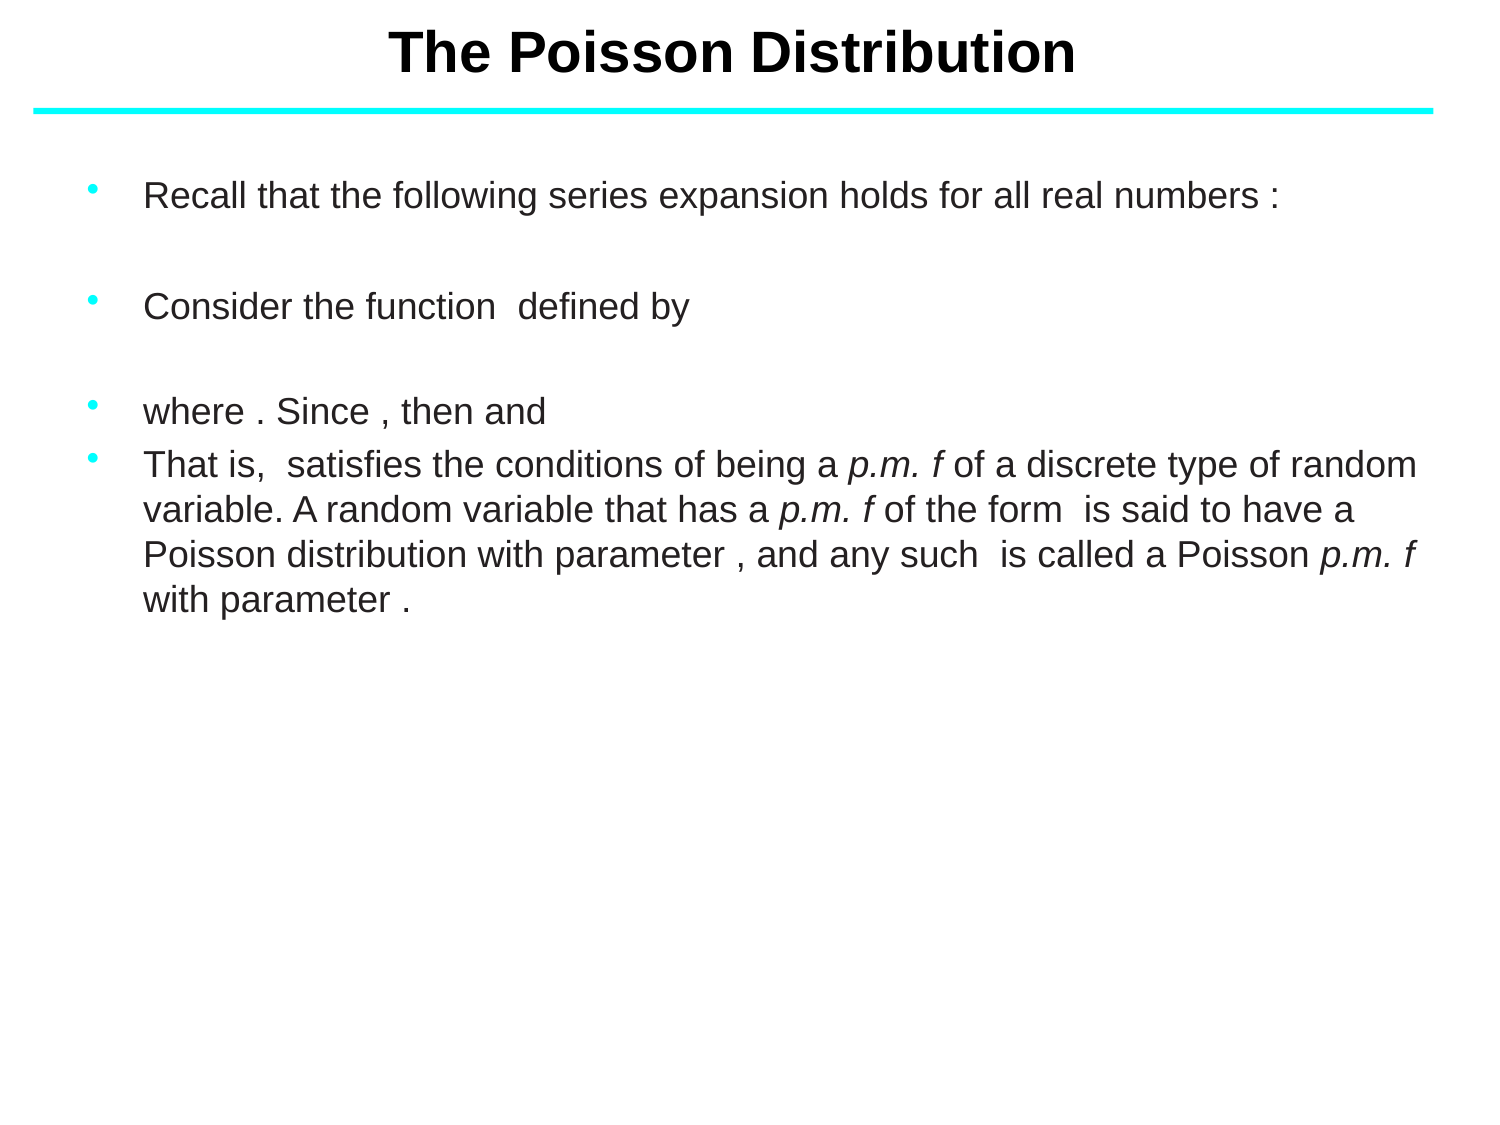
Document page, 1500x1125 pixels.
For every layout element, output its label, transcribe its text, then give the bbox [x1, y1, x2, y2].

text_box The Poisson Distribution [33, 14, 1434, 93]
